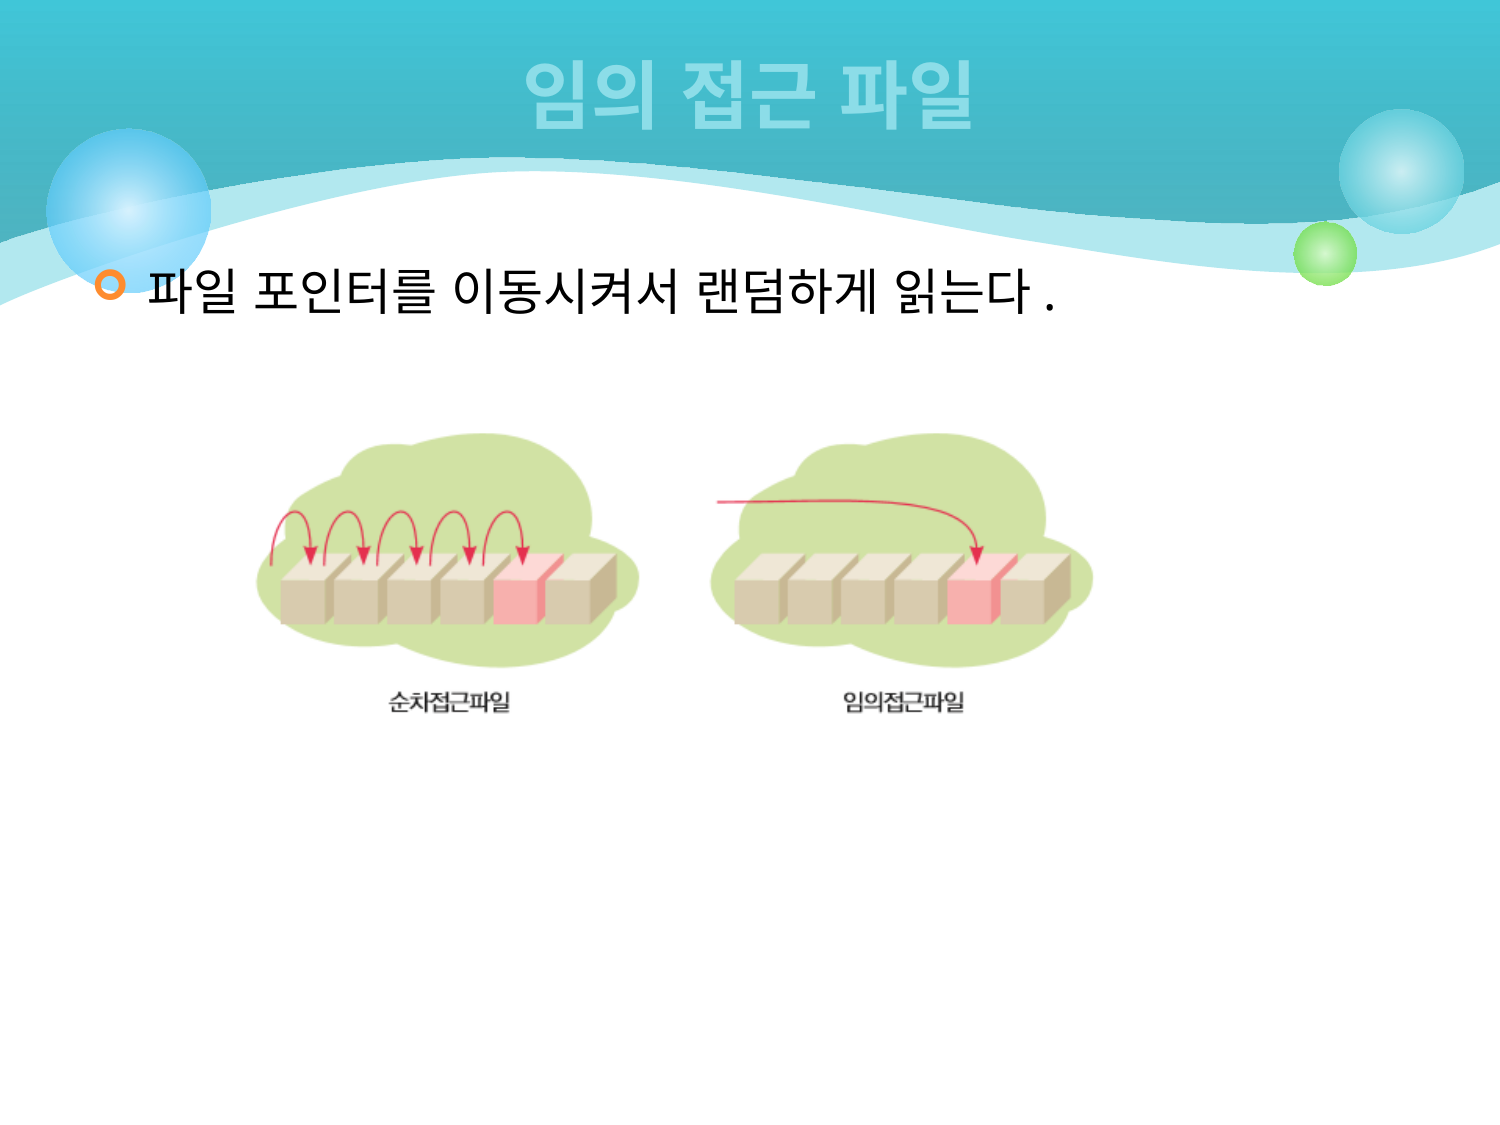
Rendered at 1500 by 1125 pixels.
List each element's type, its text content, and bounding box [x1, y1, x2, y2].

list 파일 포인터를 이동시켜서 랜덤하게 읽는다. [76, 252, 1427, 996]
picture [220, 395, 1112, 768]
title 임의 접근 파일 [75, 0, 1425, 188]
